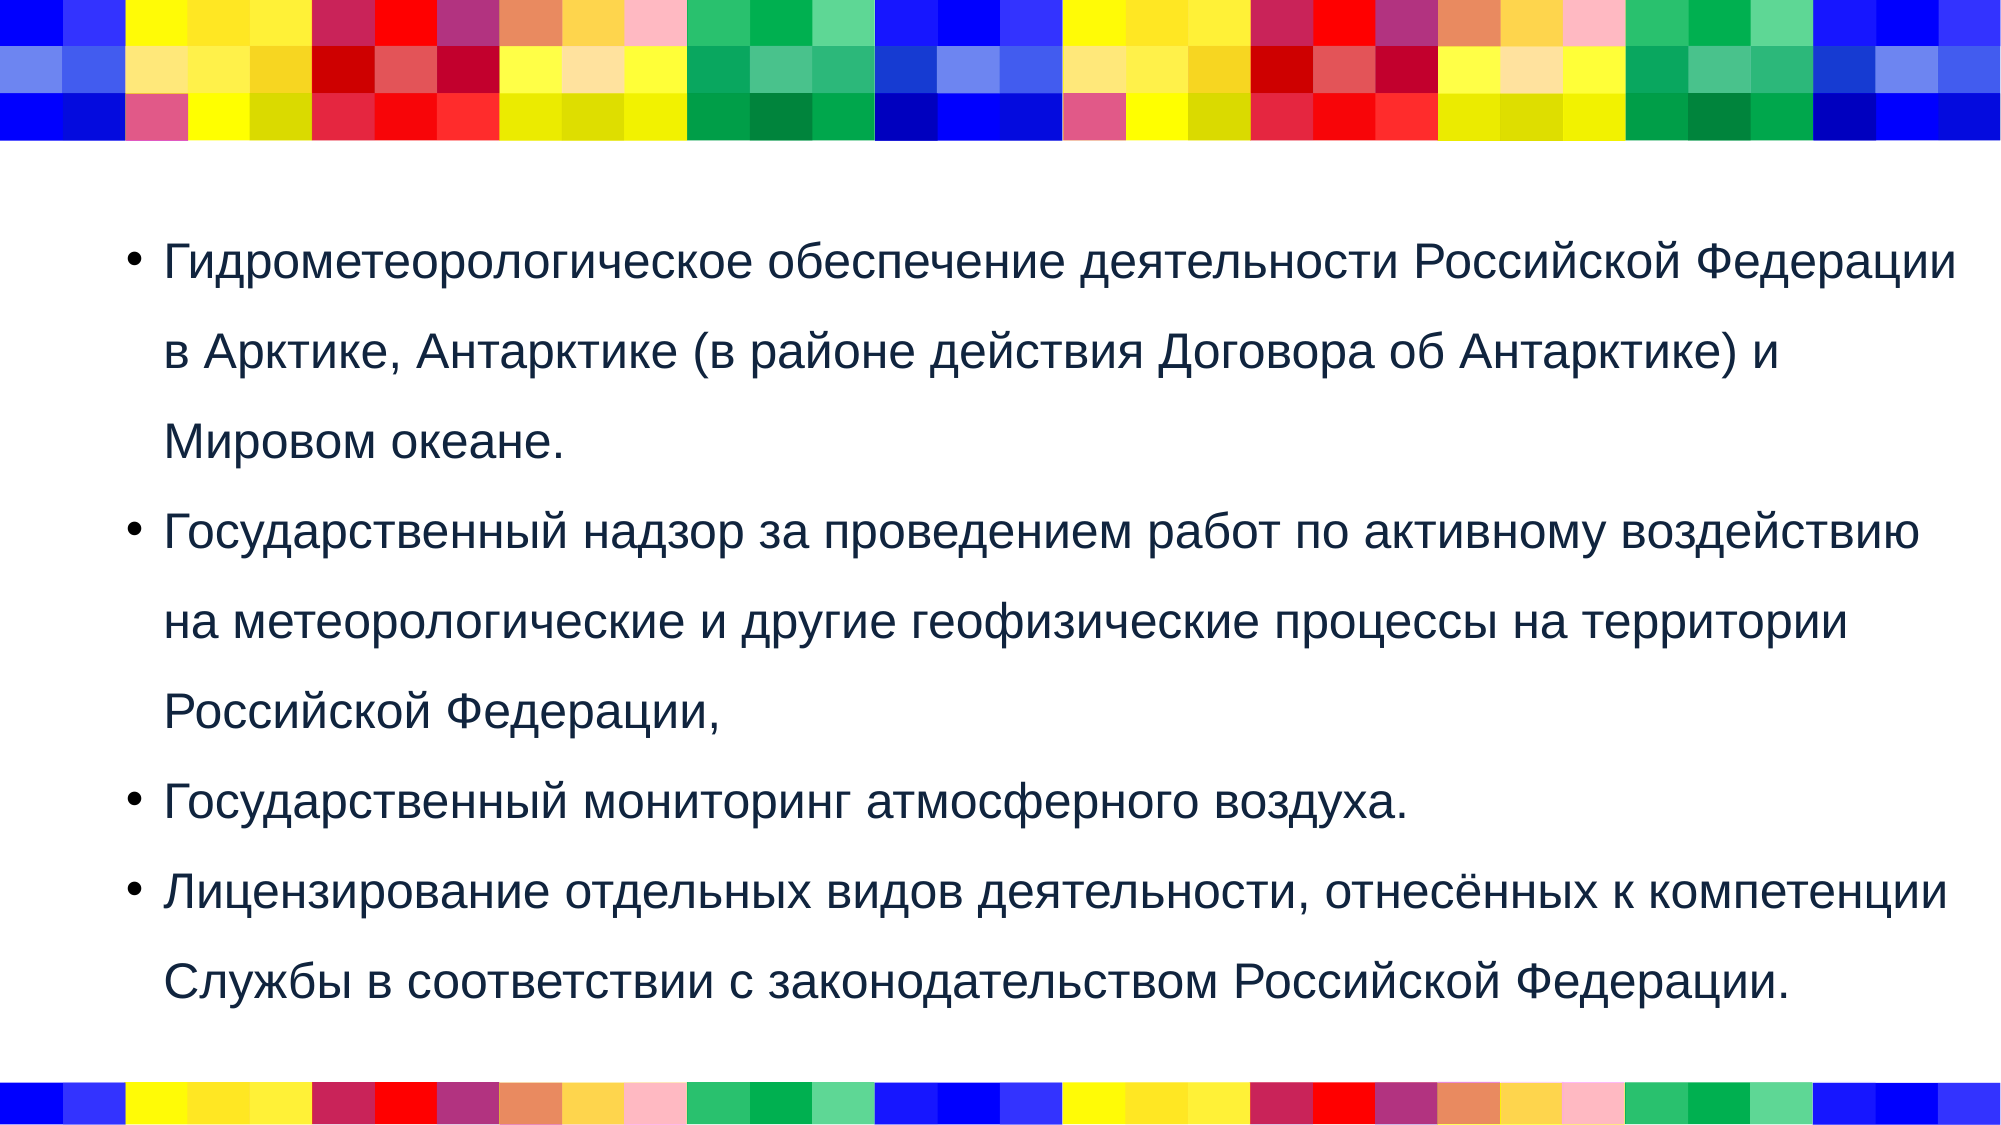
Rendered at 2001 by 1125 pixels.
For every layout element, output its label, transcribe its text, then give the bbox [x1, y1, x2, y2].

list Гидрометеорологическое обеспечение деятельности Российской Федерации в Арктике, Антарктике (в районе действия Договора об Антарктике) и Мировом океане. Государственный надзор за проведением работ по активному воздействию на метеорологические и другие геофизические процессы на территории Российской Федерации, Государственный мониторинг атмосферного воздуха. Лицензирование отдельных видов деятельности, отнесённых к компетенции Службы в соответствии с законодательством Российской Федерации. [0, 168, 2000, 1039]
